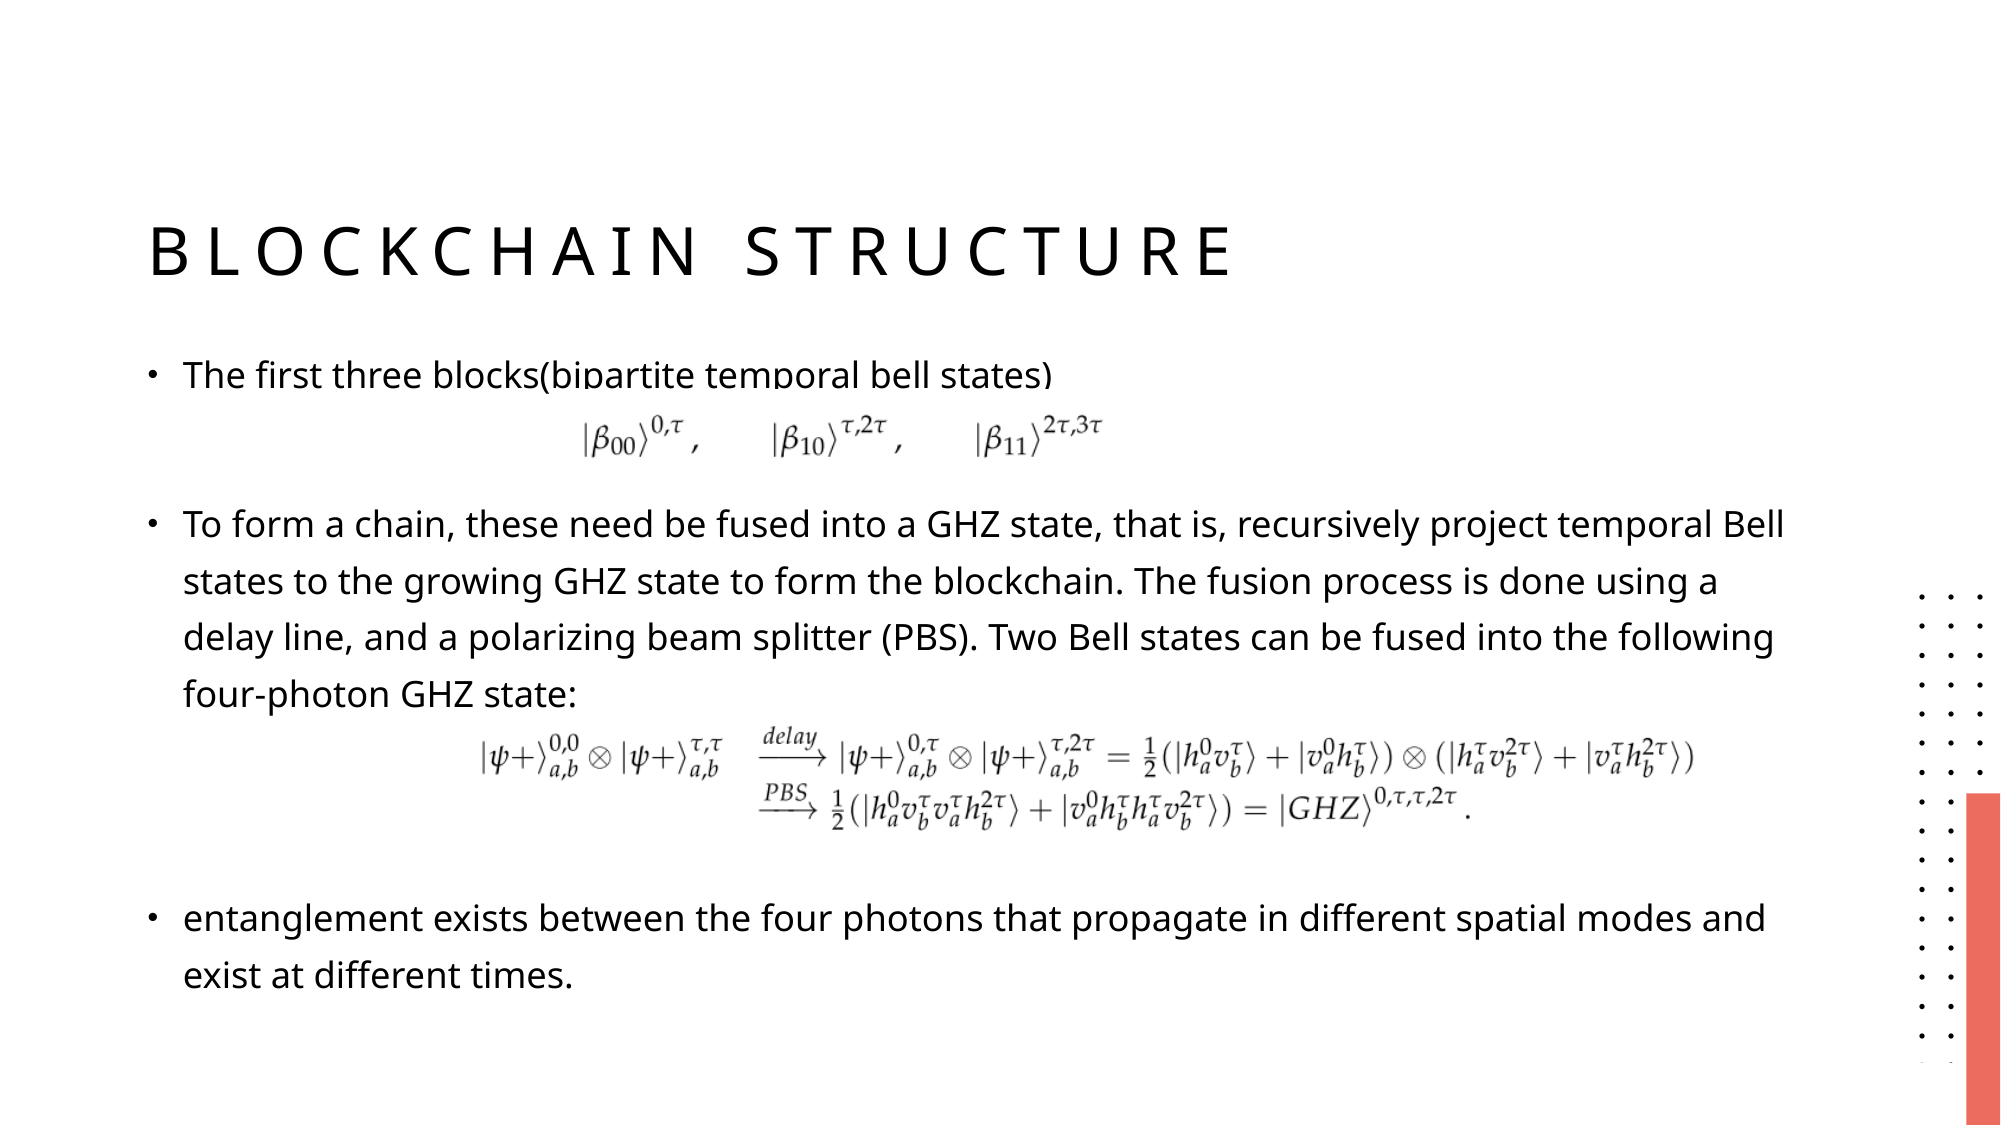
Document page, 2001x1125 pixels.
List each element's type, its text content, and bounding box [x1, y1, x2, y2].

picture [1907, 582, 1994, 1064]
picture [473, 713, 1702, 837]
list The first three blocks(bipartite temporal bell states) To form a chain, these need be fused into a GHZ state, that is, recursively project temporal Bell states to the growing GHZ state to form the blockchain. The fusion process is done using a delay line, and a polarizing beam splitter (PBS). Two Bell states can be fused into the following four-photon GHZ state: entanglement exists between the four photons that propagate in different spatial modes and exist at different times. [132, 331, 1832, 1007]
picture [560, 389, 1110, 478]
title Blockchain structure [132, 59, 1832, 296]
